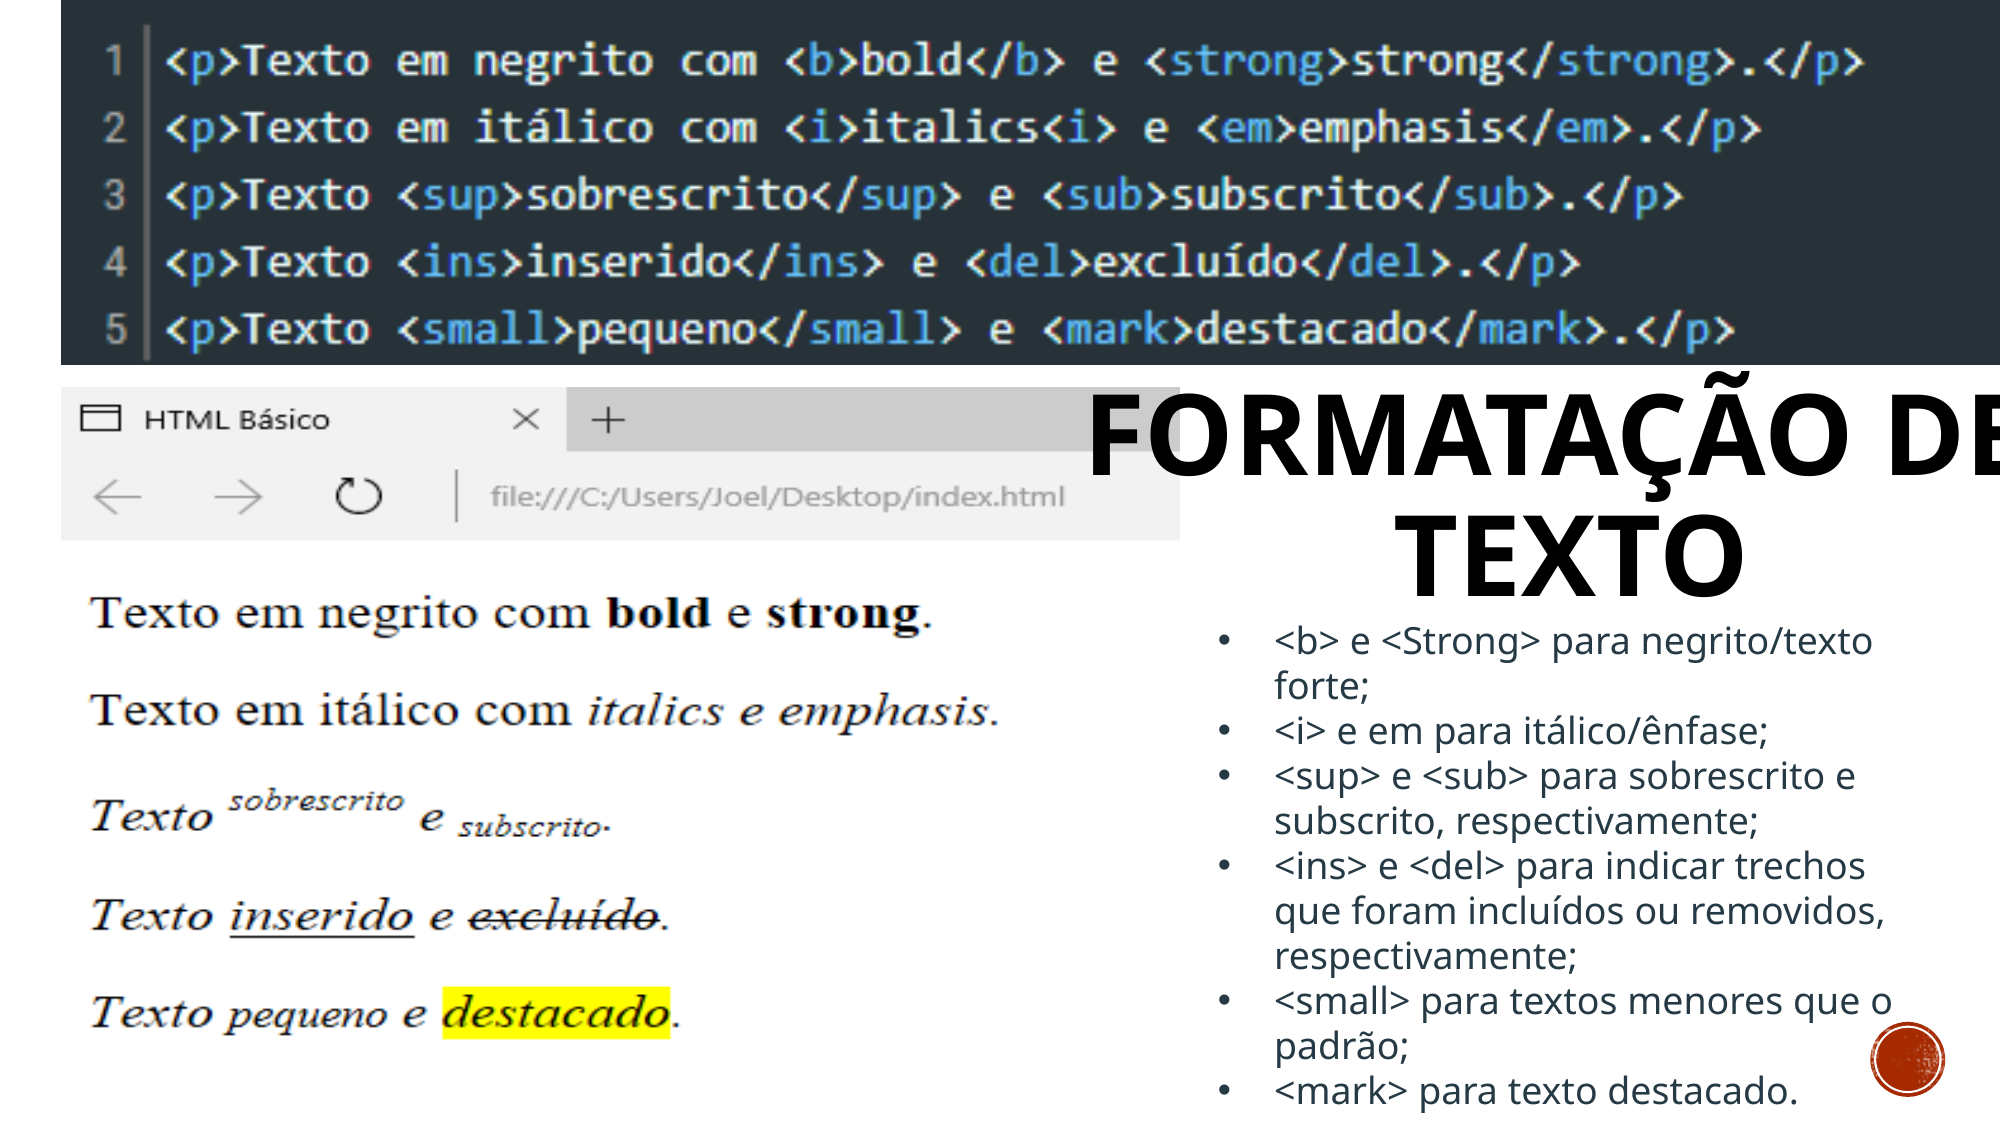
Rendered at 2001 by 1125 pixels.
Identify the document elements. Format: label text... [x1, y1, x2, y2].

picture [61, 0, 2000, 365]
picture [61, 387, 1179, 1125]
text_box <b> e <Strong> para negrito/texto forte; <i> e em para itálico/ênfase; <sup> e <sub> para sobrescrito e subscrito, respectivamente; <ins> e <del> para indicar trechos que foram incluídos ou removidos, respectivamente; <small> para textos menores que o padrão; <mark> para texto destacado. [1203, 632, 1939, 1120]
text_box Formatação de texto [745, 367, 2000, 632]
